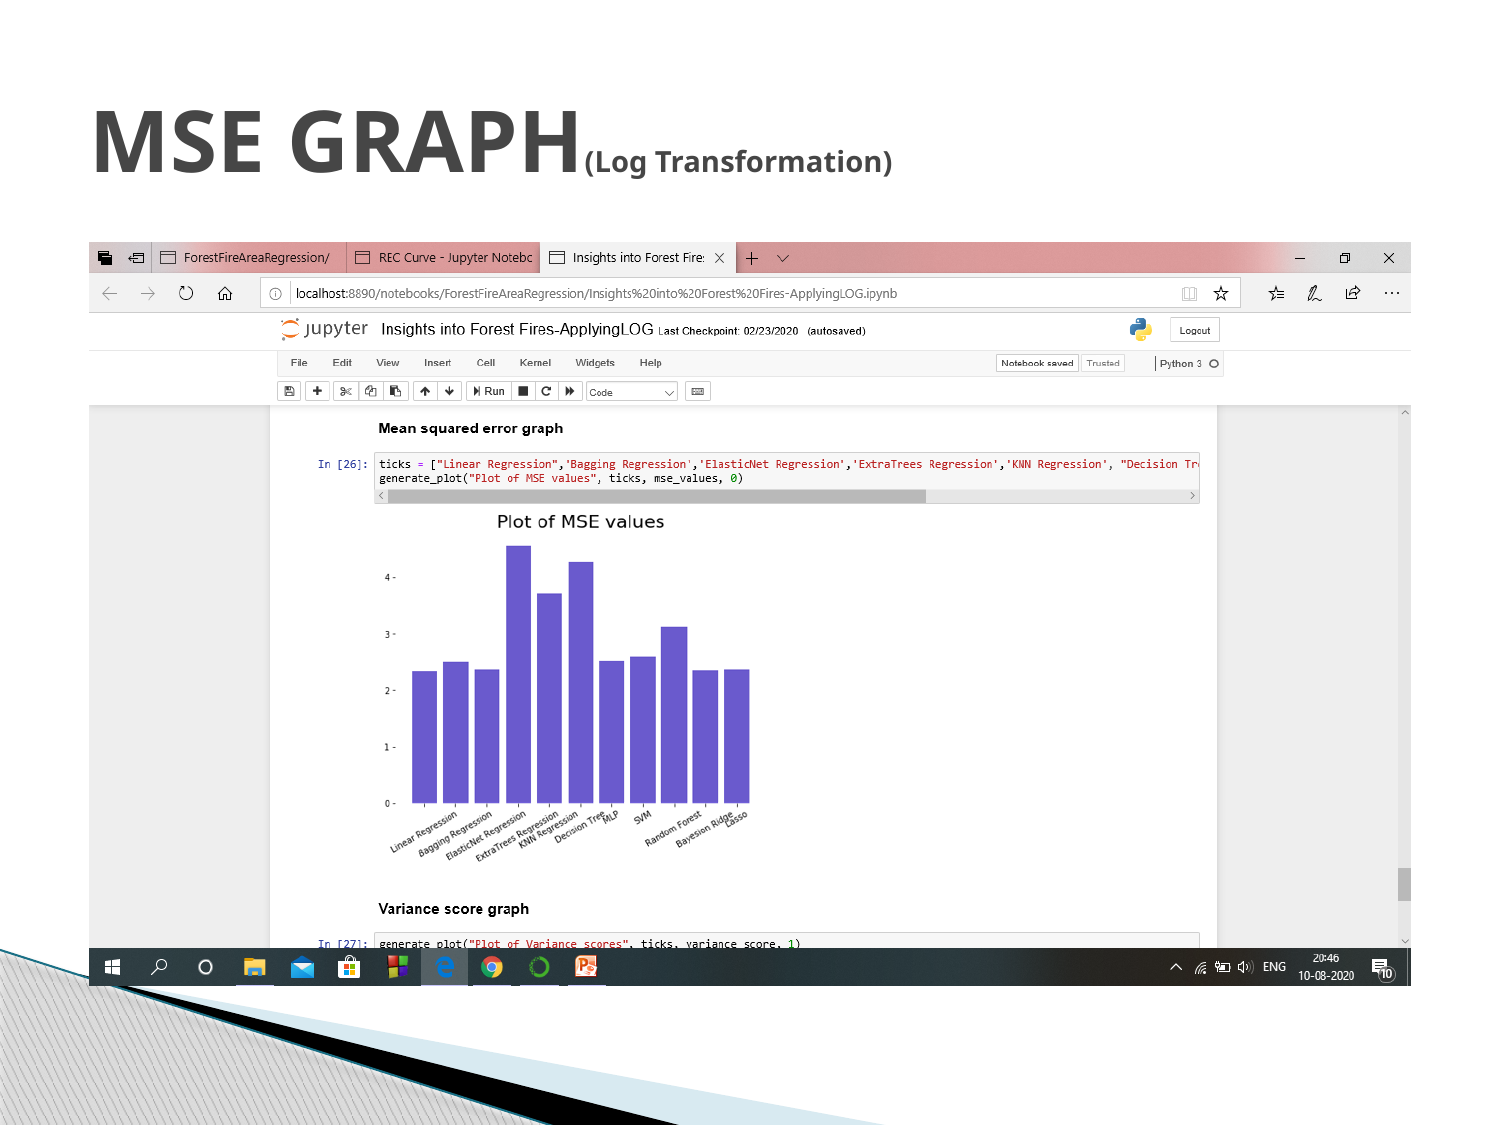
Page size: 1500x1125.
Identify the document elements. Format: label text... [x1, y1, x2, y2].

title MSE GRAPH(Log Transformation) [75, 45, 1425, 233]
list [89, 242, 1411, 986]
